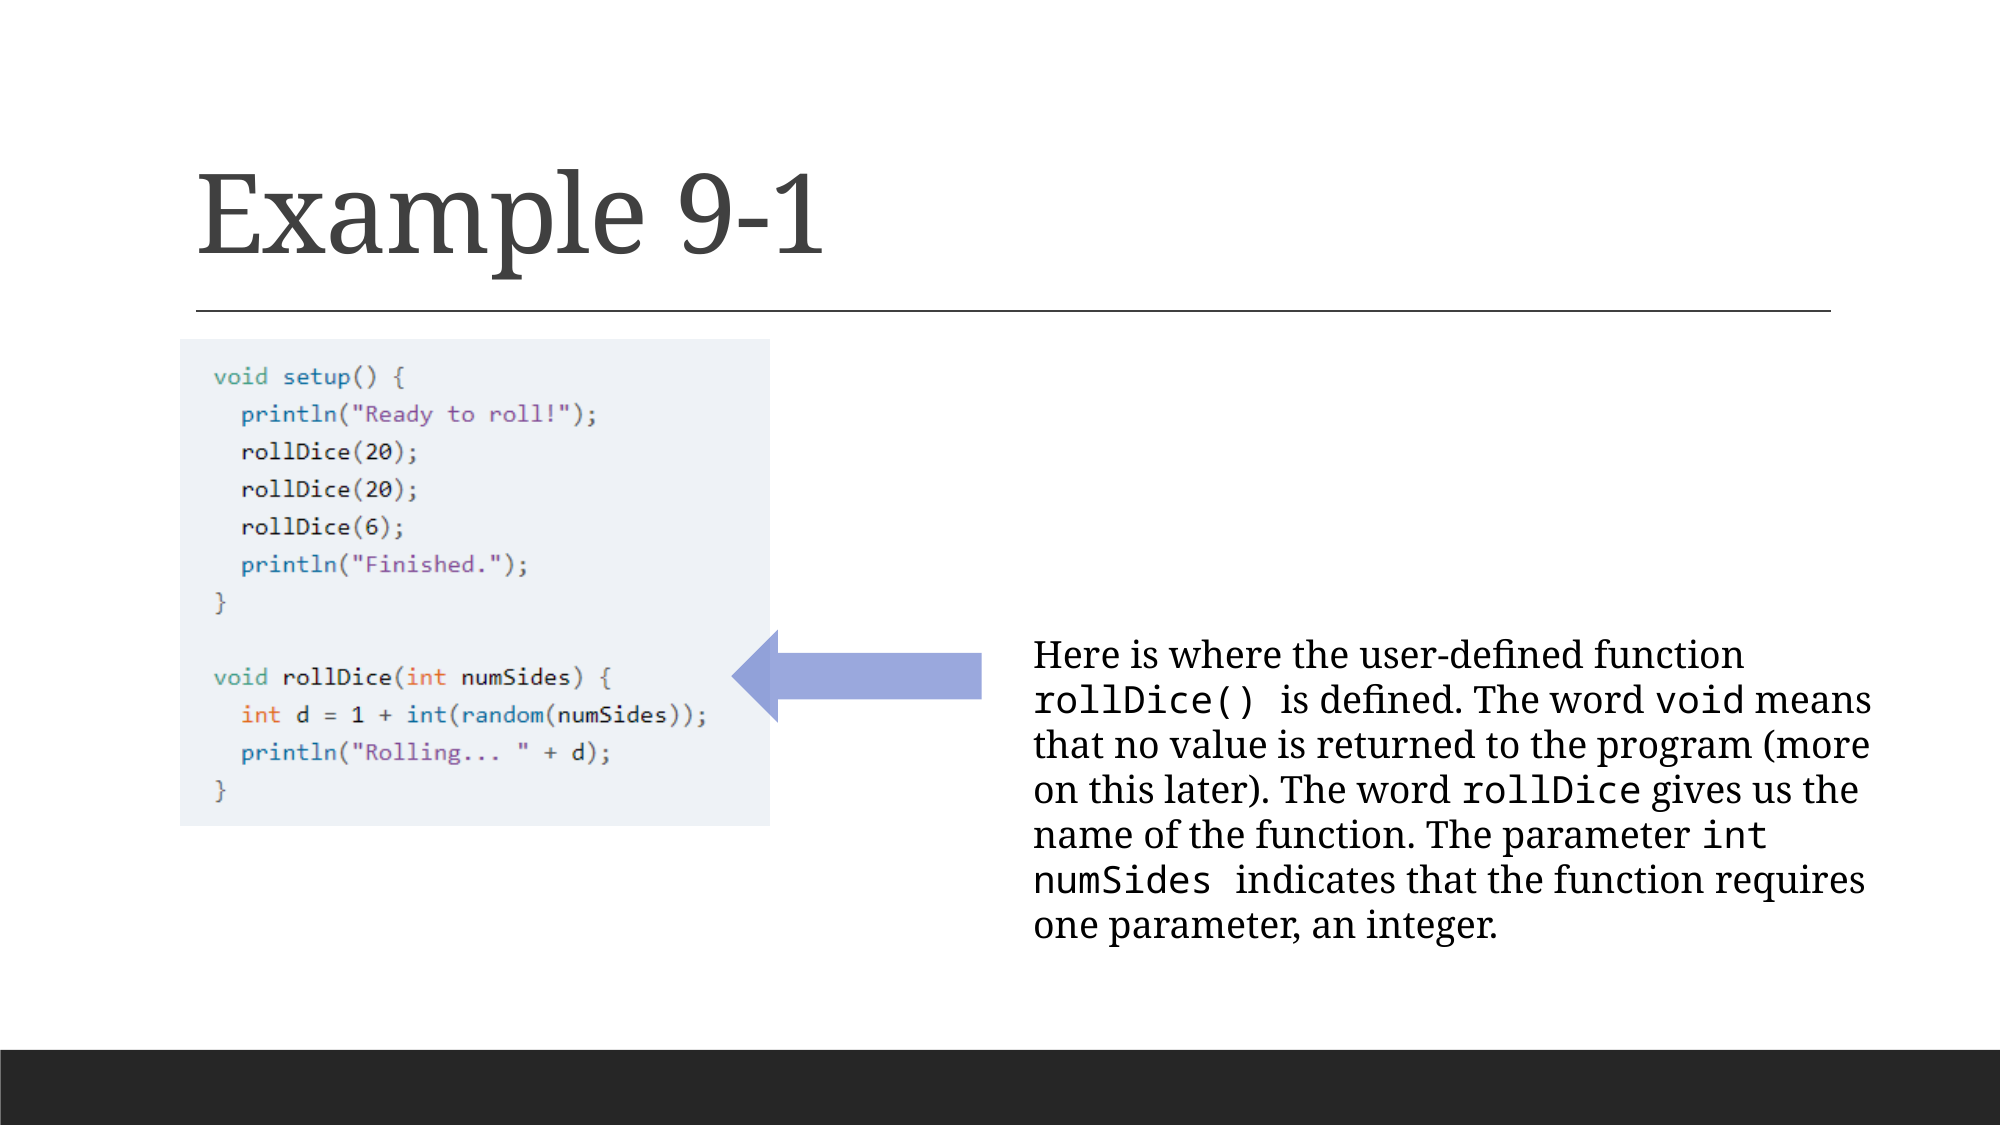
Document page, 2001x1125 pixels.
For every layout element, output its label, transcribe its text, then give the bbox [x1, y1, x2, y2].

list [179, 339, 770, 827]
title Example 9-1 [180, 47, 1830, 285]
text_box [777, 629, 982, 723]
text_box Here is where the user-defined function rollDice() is defined. The word void means that no value is returned to the program (more on this later). The word rollDice gives us the name of the function. The parameter int numSides indicates that the function requires one parameter, an integer. [1018, 623, 1920, 954]
